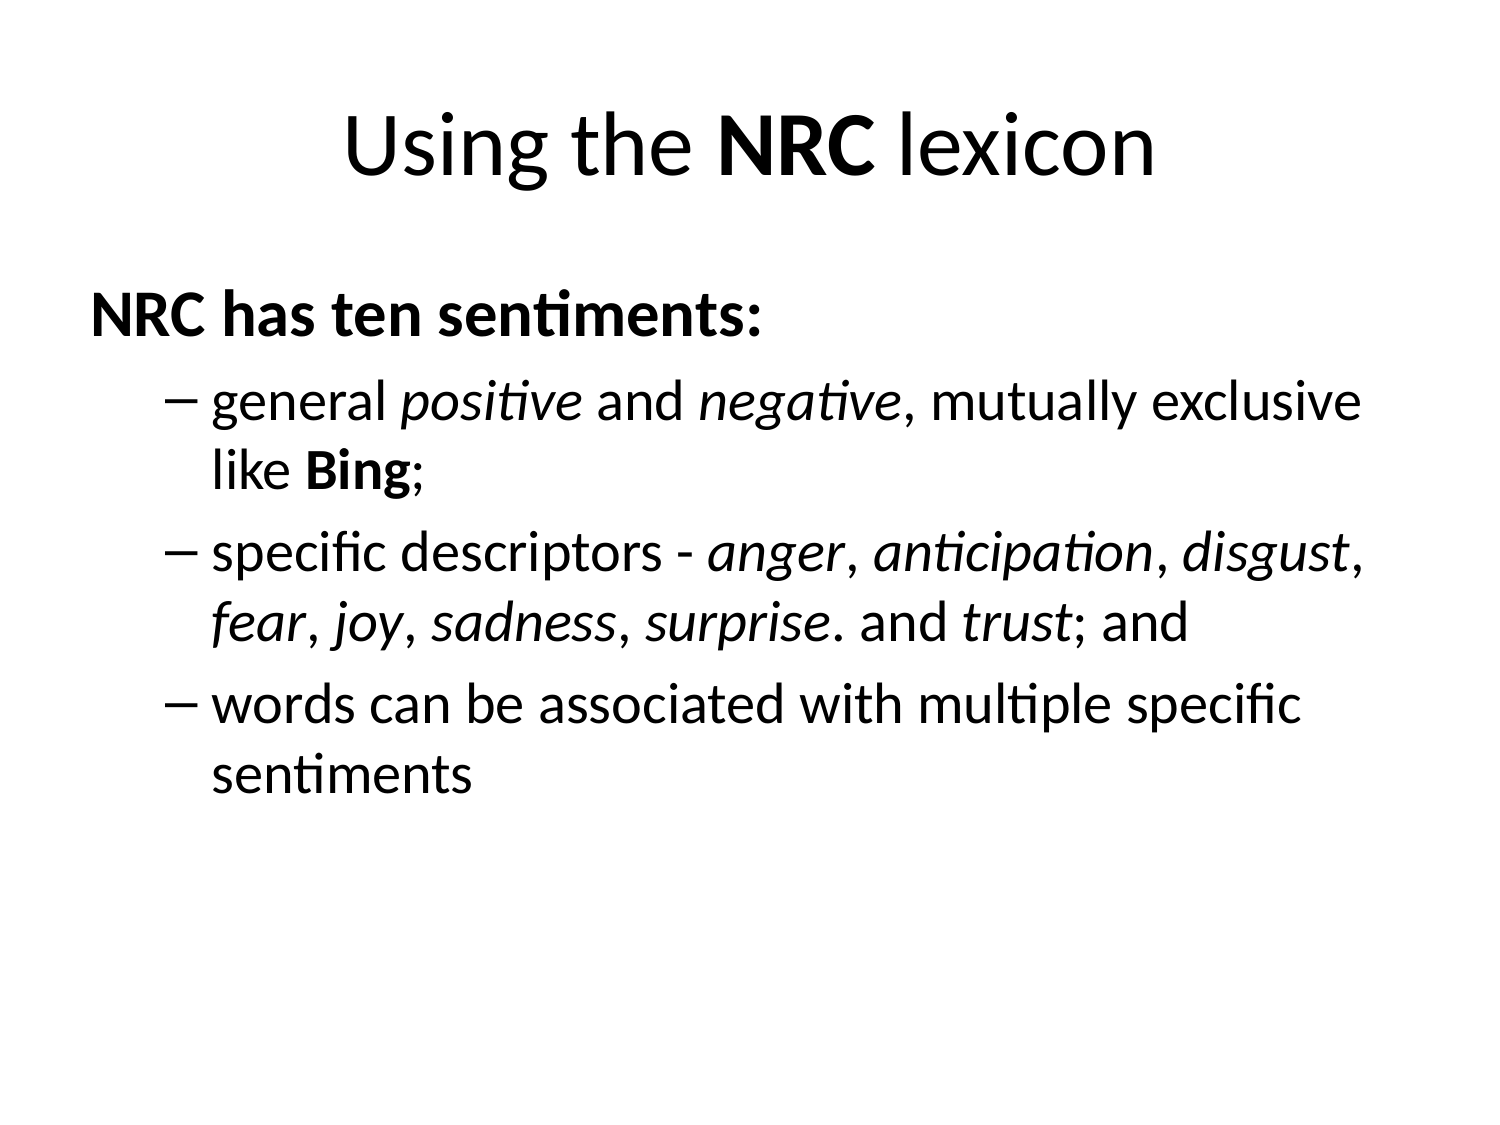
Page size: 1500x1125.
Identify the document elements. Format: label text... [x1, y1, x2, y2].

list NRC has ten sentiments: general positive and negative, mutually exclusive like Bing; specific descriptors - anger, anticipation, disgust, fear, joy, sadness, surprise. and trust; and words can be associated with multiple specific sentiments [75, 262, 1425, 1005]
title Using the NRC lexicon [75, 45, 1425, 233]
